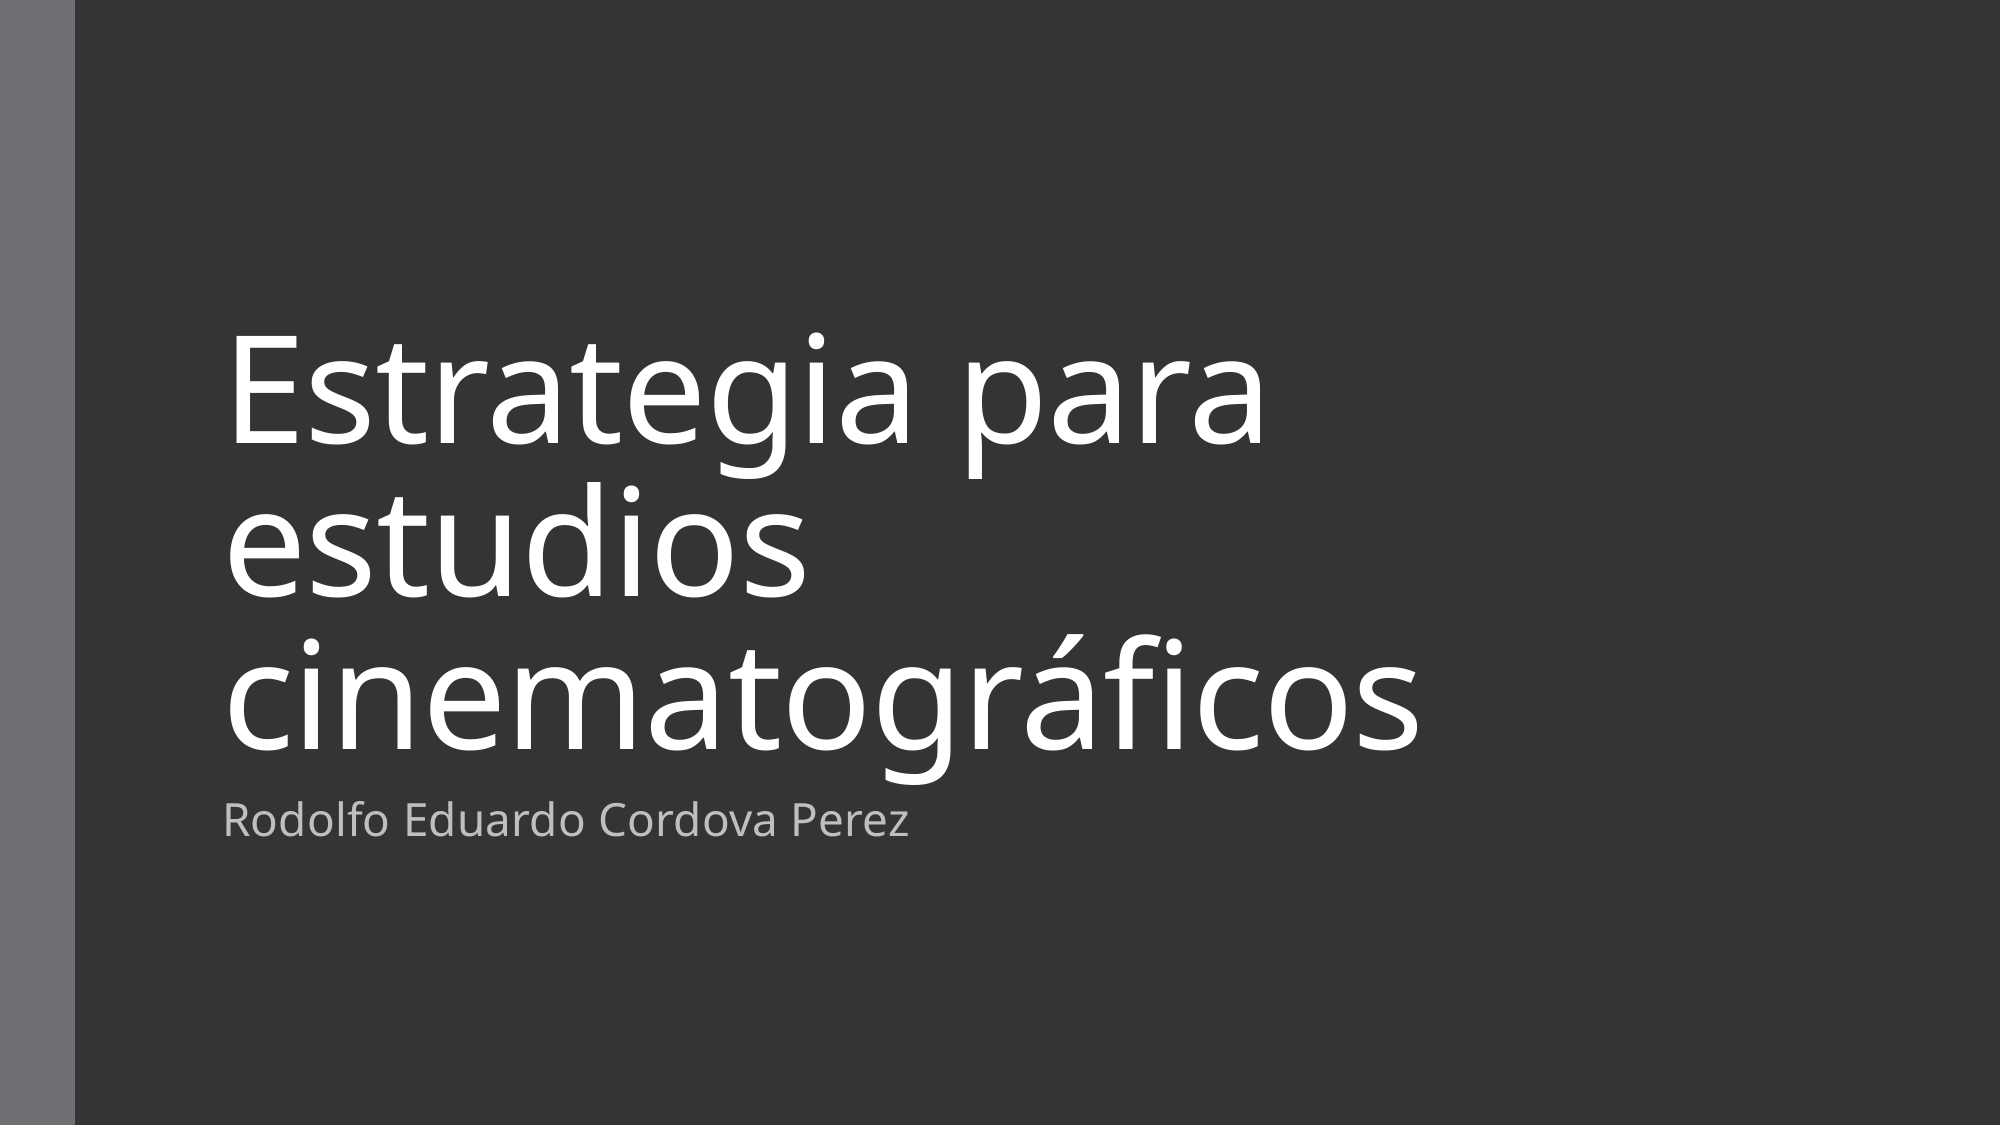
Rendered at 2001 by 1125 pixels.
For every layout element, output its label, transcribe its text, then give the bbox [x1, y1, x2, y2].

title Estrategia para estudios cinematográficos [206, 124, 1752, 787]
subtitle Rodolfo Eduardo Cordova Perez [206, 787, 1752, 1065]
